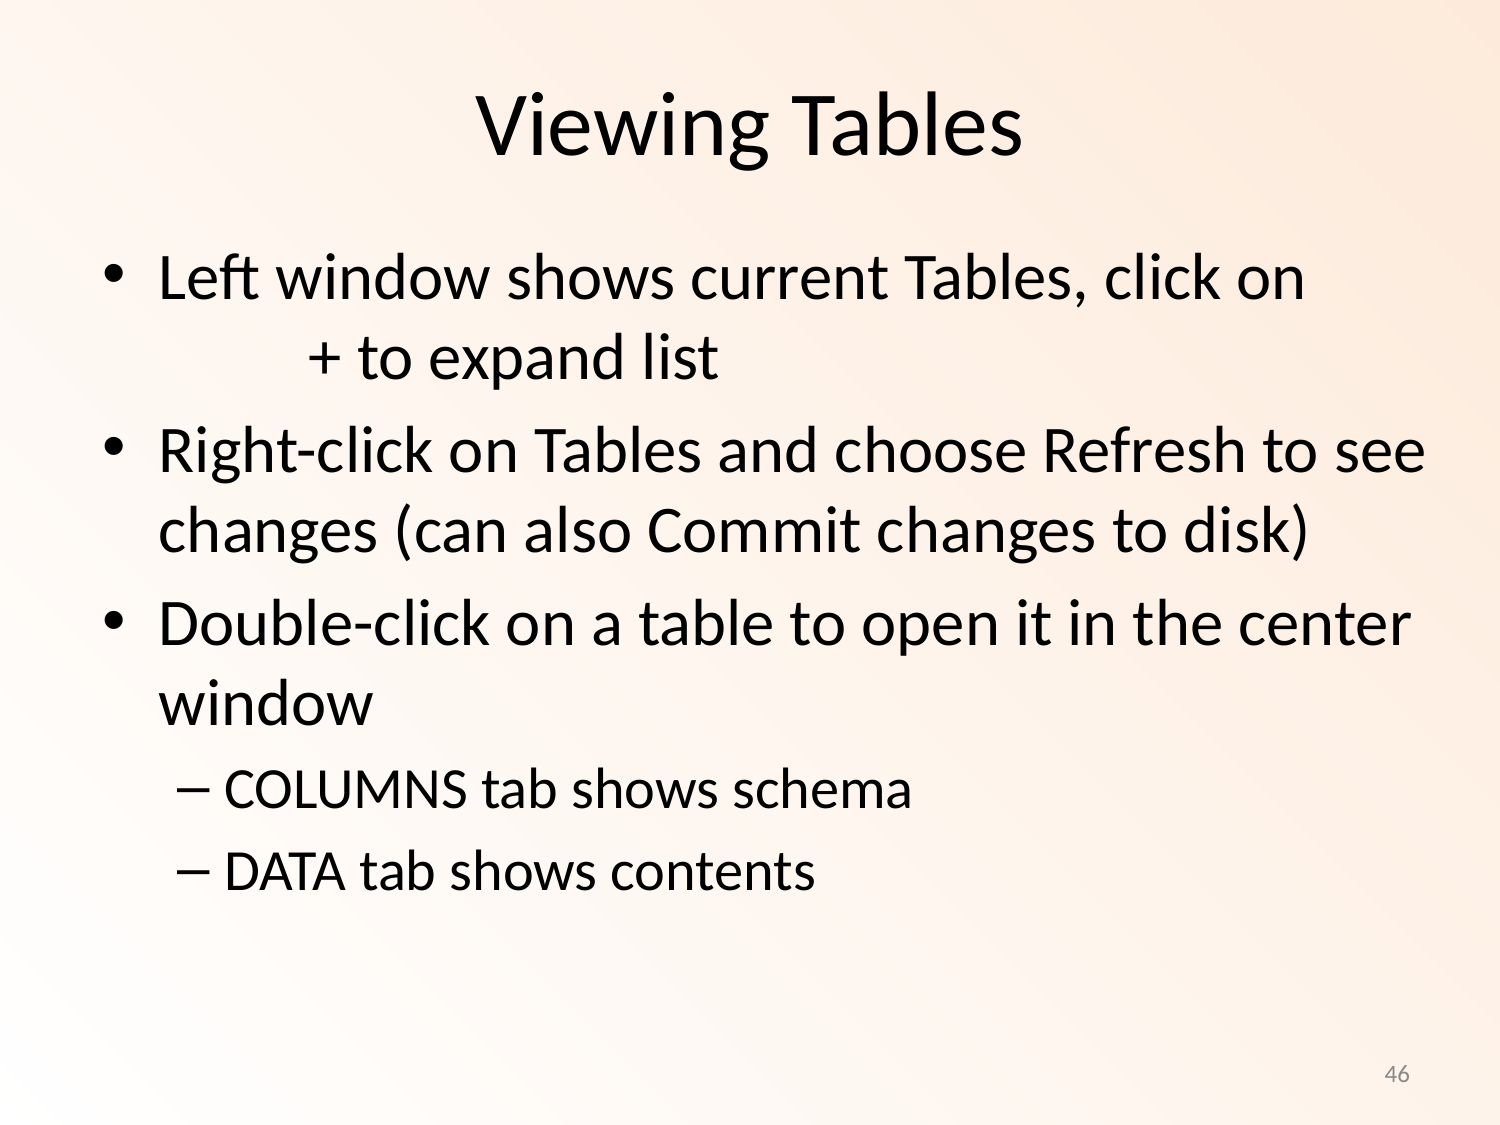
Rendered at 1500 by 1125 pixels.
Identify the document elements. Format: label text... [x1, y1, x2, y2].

slide_number 46 [1074, 1042, 1425, 1103]
title Viewing Tables [75, 24, 1425, 213]
list Left window shows current Tables, click on + to expand list Right-click on Tables and choose Refresh to see changes (can also Commit changes to disk) Double-click on a table to open it in the center window COLUMNS tab shows schema DATA tab shows contents [87, 224, 1455, 950]
